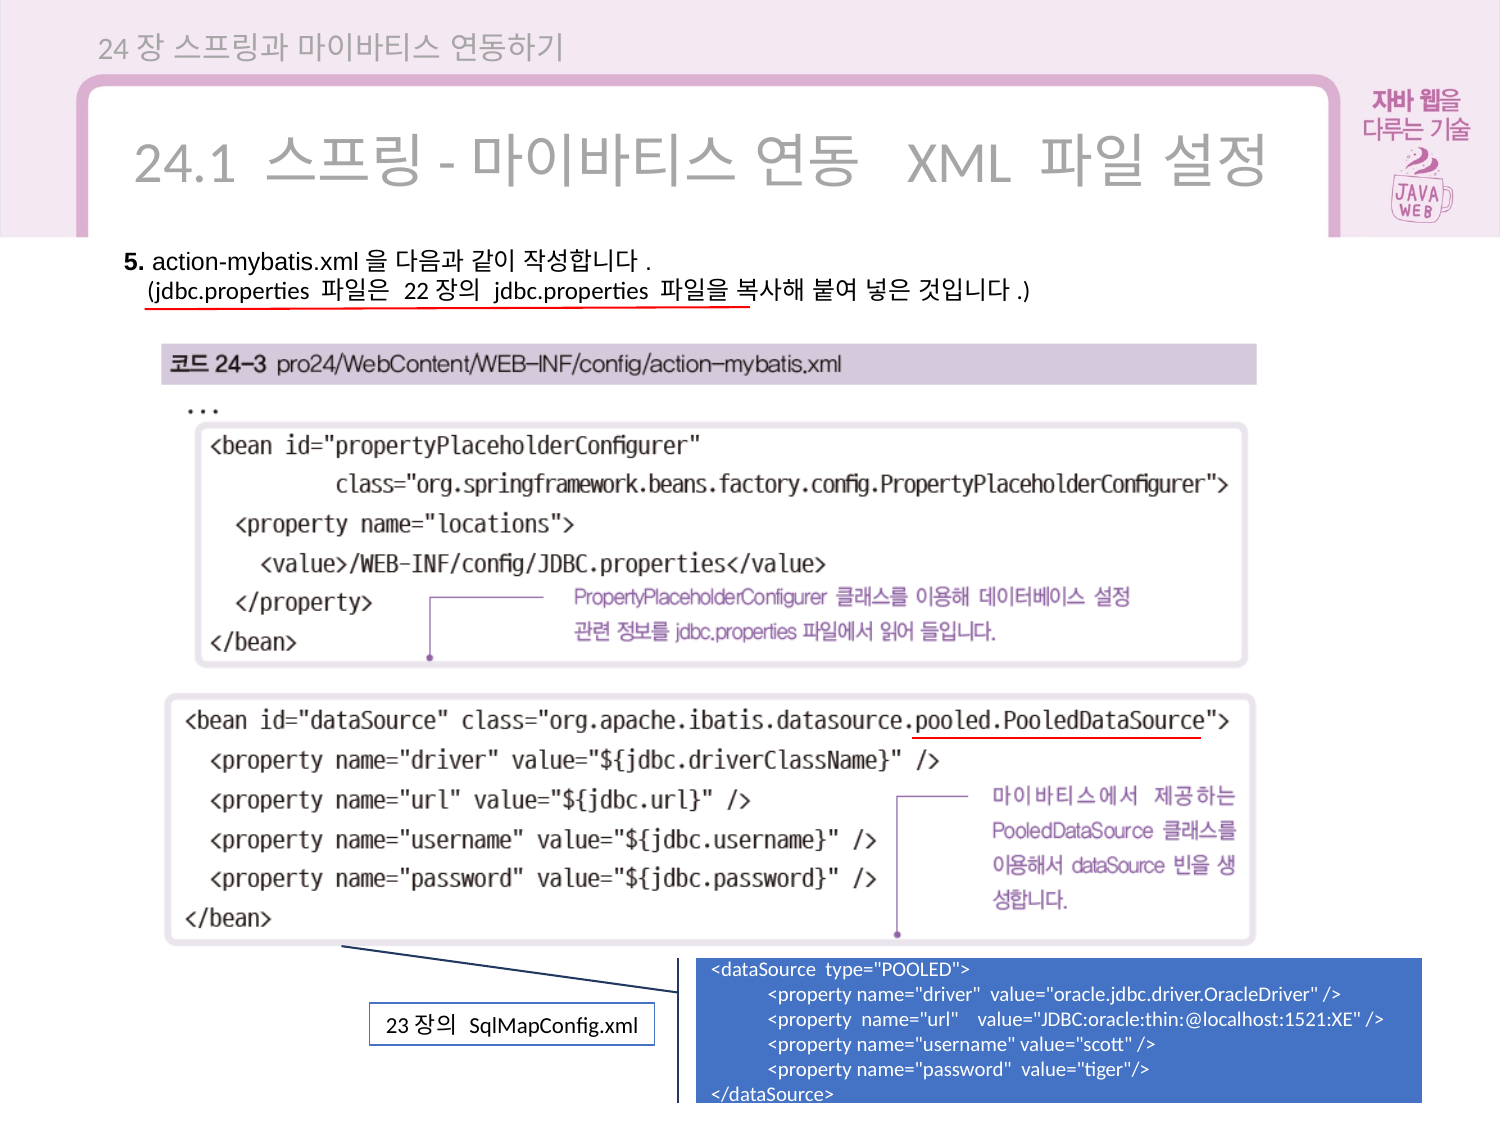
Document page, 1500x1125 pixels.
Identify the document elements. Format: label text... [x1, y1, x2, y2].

text_box 24.1 스프링-마이바티스 연동 XML 파일 설정 [82, 117, 1321, 202]
text_box 23장의 SqlMapConfig.xml [369, 1002, 655, 1045]
text_box 5. action-mybatis.xml을 다음과 같이 작성합니다. (jdbc.properties 파일은 22장의 jdbc.properties 파일을 복사해 붙여 넣은 것입니다.) [109, 237, 1321, 313]
text_box 24장 스프링과 마이바티스 연동하기 [82, 0, 1133, 74]
text_box <dataSource type="POOLED"> <property name="driver" value="oracle.jdbc.driver.OracleDriver" /> <property name="url" value="JDBC:oracle:thin:@localhost:1521:XE" /> <property name="username" value="scott" /> <property name="password" value="tiger"/> </dataSource> [362, 950, 679, 1103]
text_box <dataSource type="POOLED"> <property name="driver" value="oracle.jdbc.driver.OracleDriver" /> <property name="url" value="JDBC:oracle:thin:@localhost:1521:XE" /> <property name="username" value="scott" /> <property name="password" value="tiger"/> </dataSource> [696, 958, 1422, 1103]
picture [0, 0, 1500, 1125]
